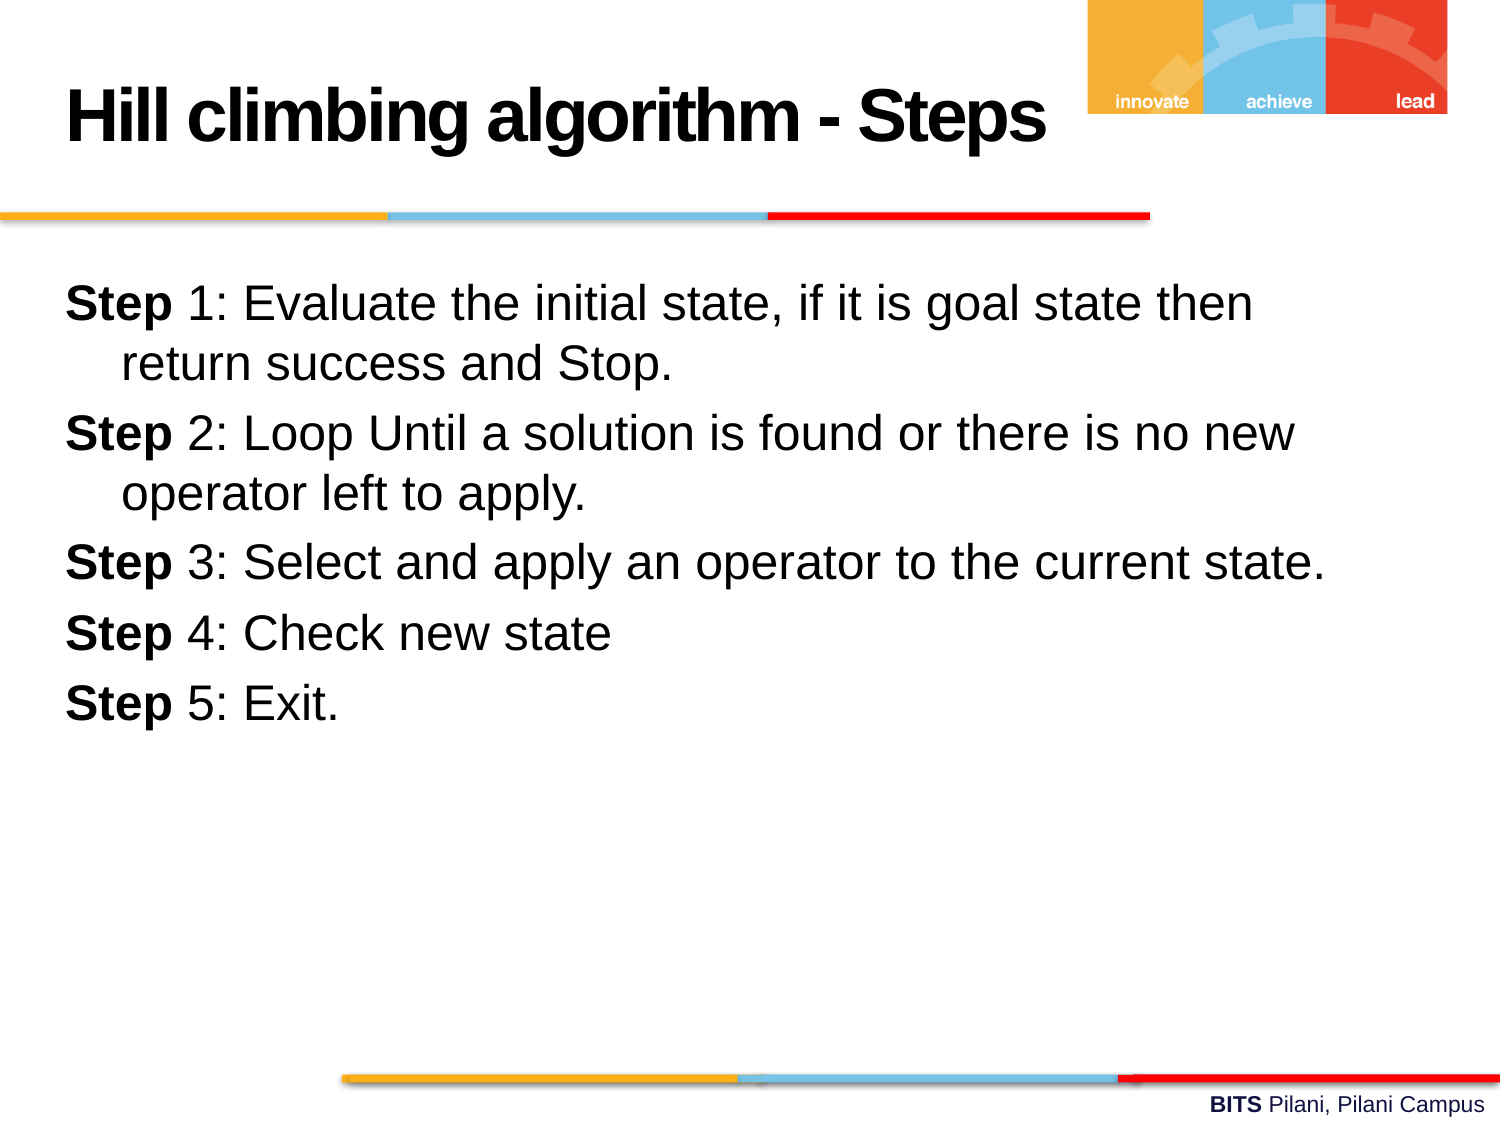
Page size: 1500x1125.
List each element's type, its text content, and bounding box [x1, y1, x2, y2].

picture [1087, 0, 1448, 114]
list Step 1: Evaluate the initial state, if it is goal state then return success and Stop. Step 2: Loop Until a solution is found or there is no new operator left to apply. Step 3: Select and apply an operator to the current state. Step 4: Check new state Step 5: Exit. [50, 262, 1400, 1005]
list Hill climbing algorithm - Steps [50, 24, 1088, 213]
